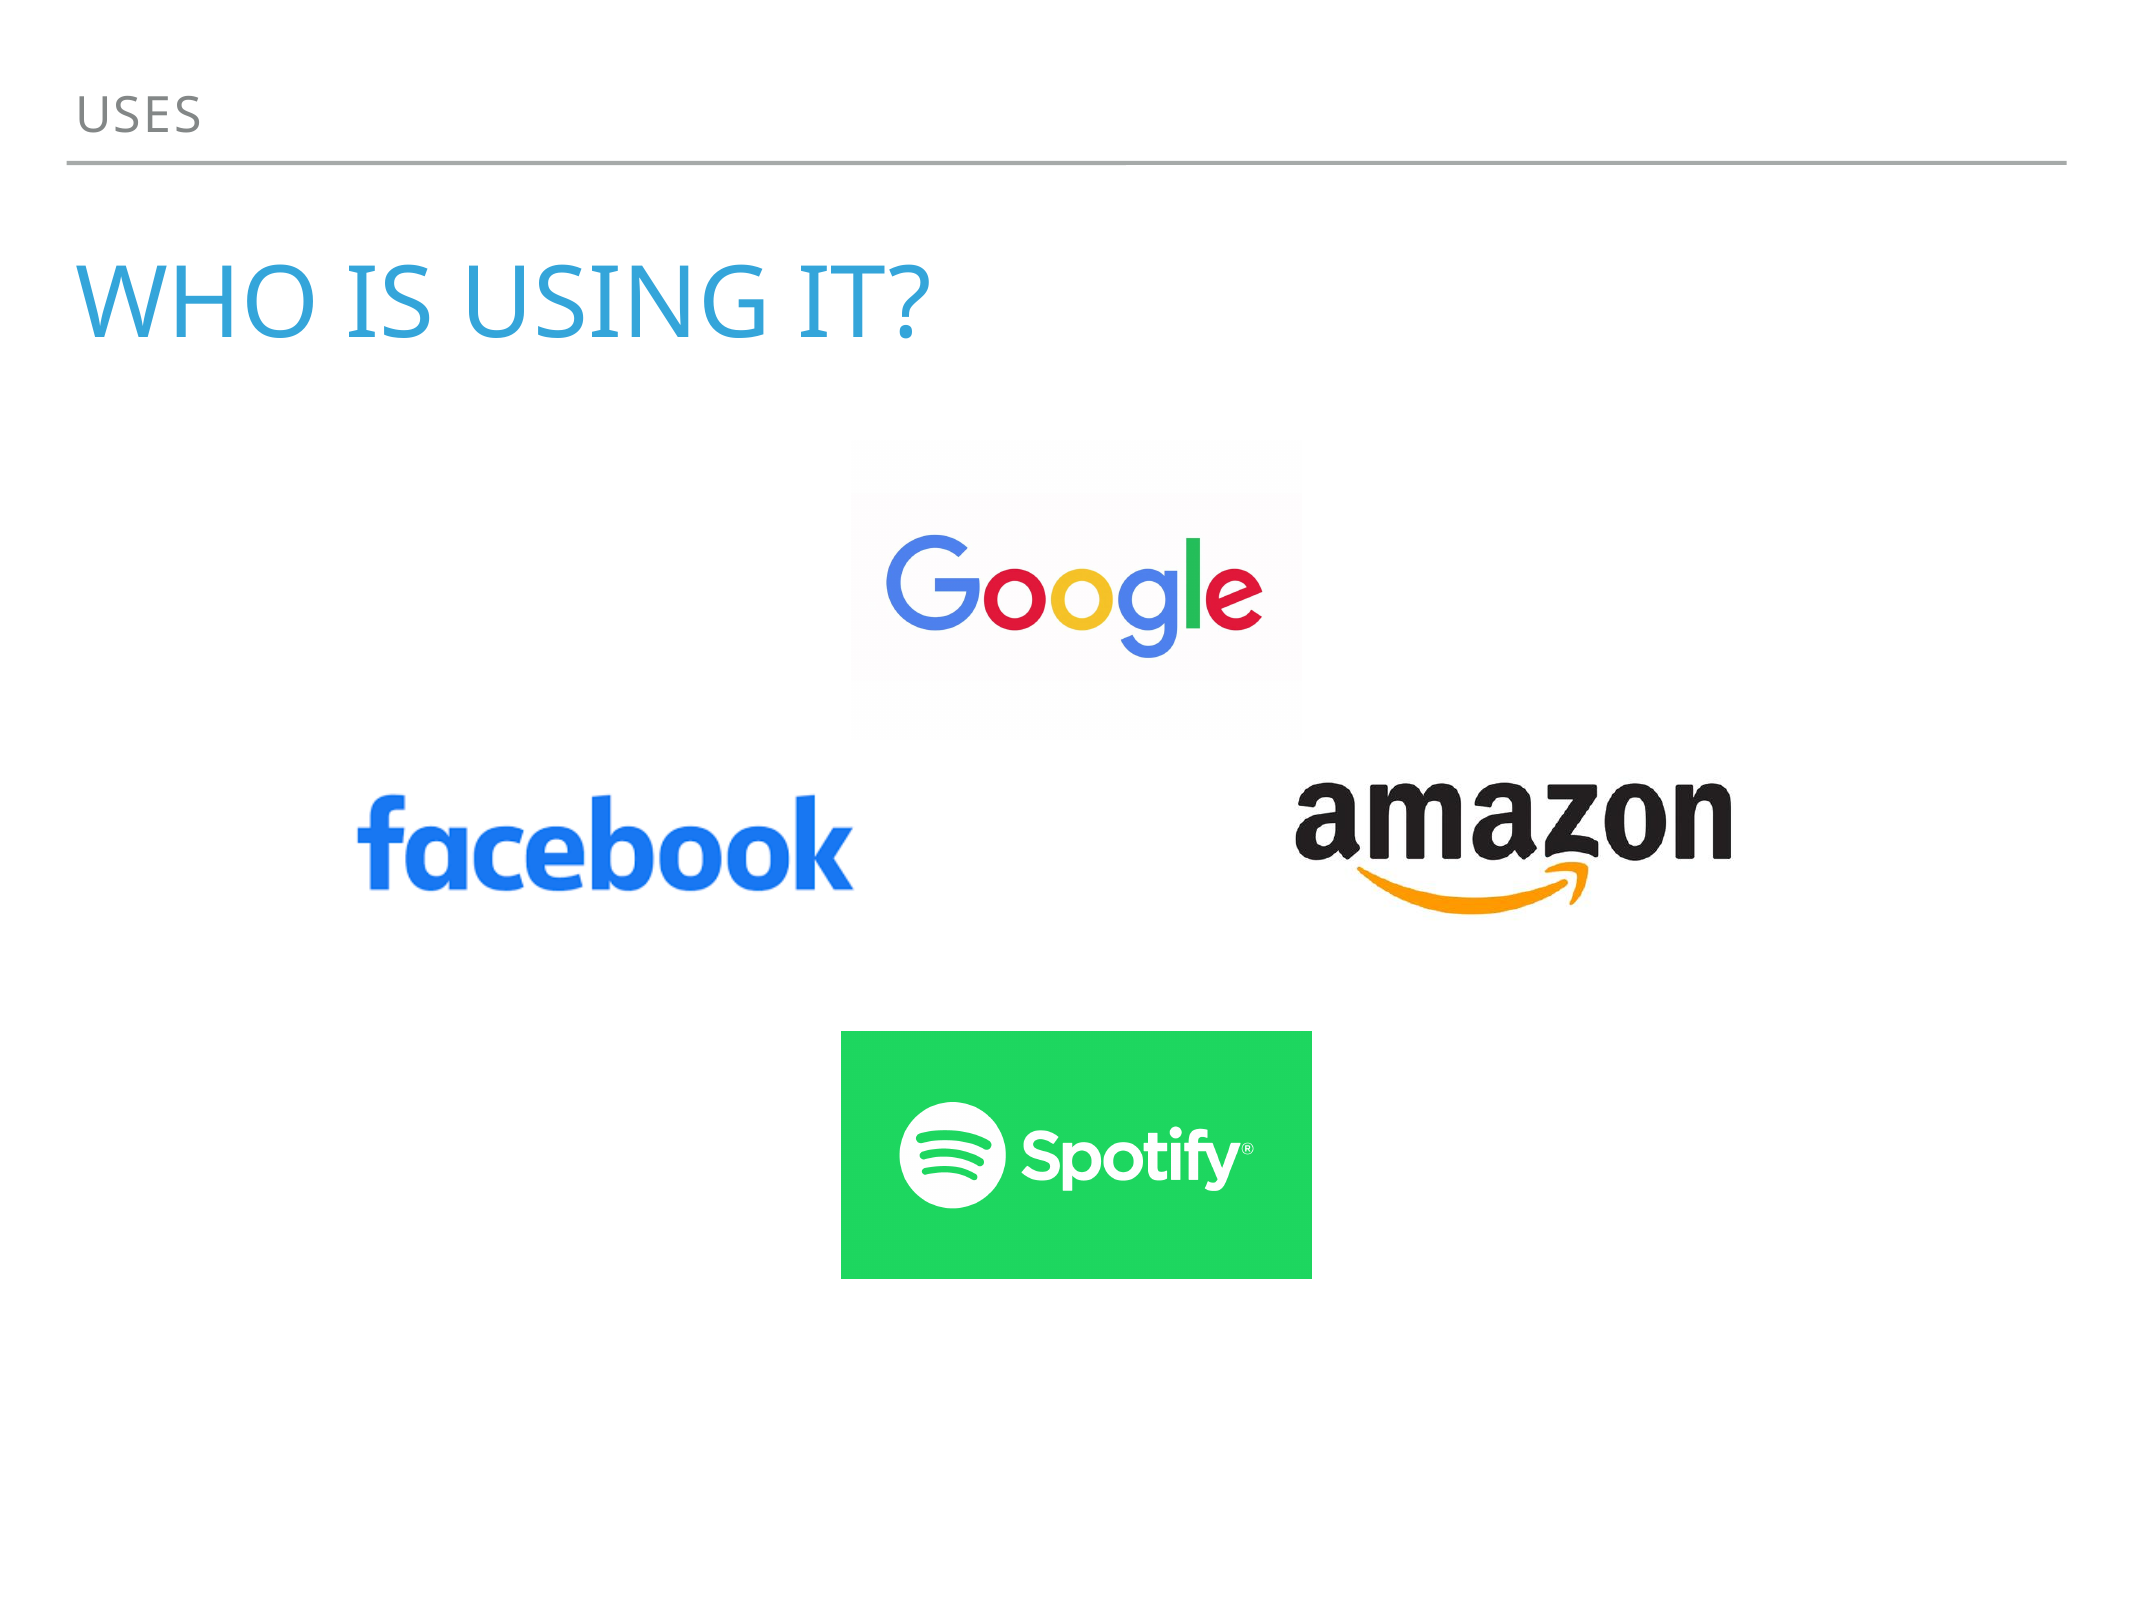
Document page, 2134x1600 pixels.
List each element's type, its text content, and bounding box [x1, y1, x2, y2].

picture [840, 1031, 1312, 1279]
title Who is using it? [66, 251, 2068, 372]
picture [296, 440, 1838, 1025]
list uses [66, 74, 1901, 151]
